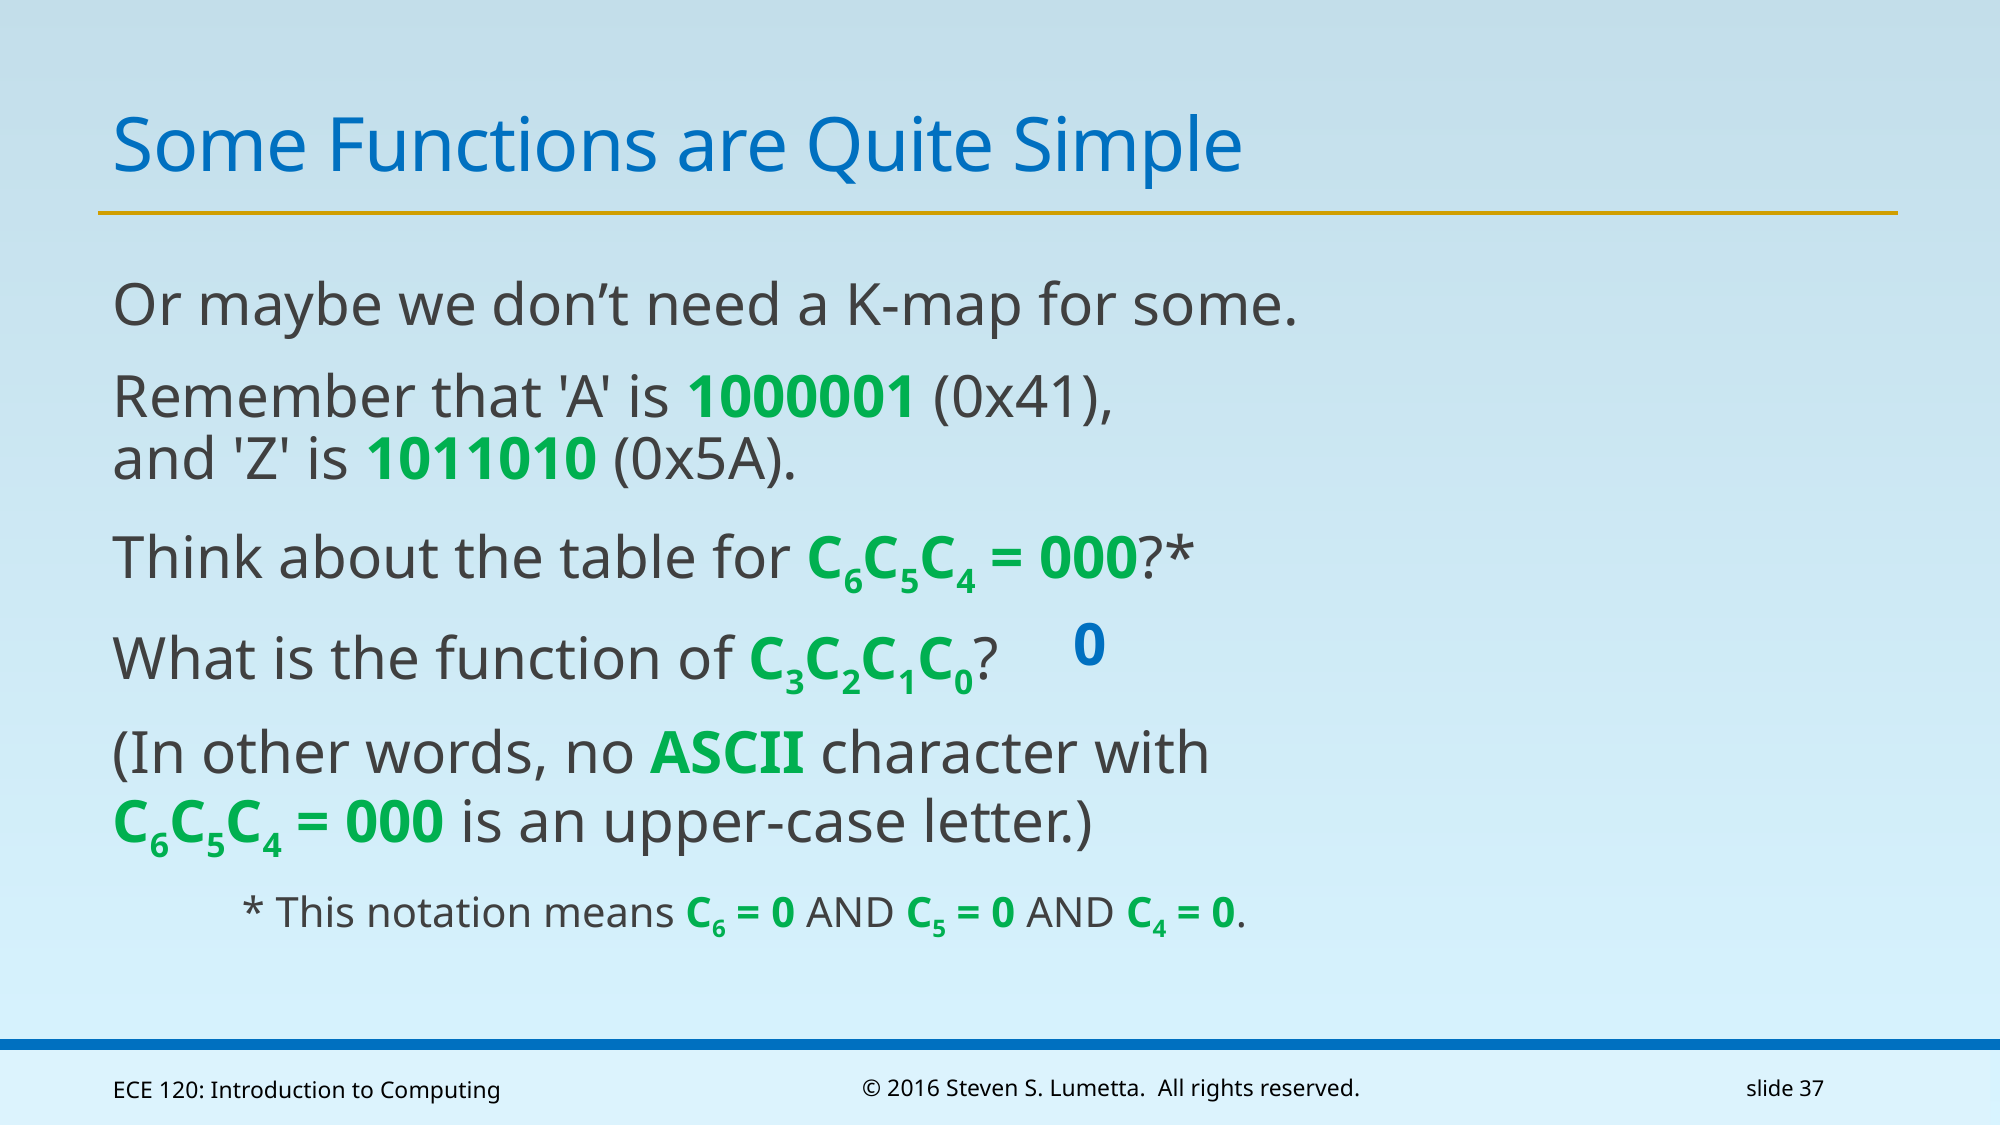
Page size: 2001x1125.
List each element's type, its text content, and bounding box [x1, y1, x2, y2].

title Some Functions are Quite Simple [97, 88, 1900, 194]
list Or maybe we don’t need a K-map for some. Remember that 'A' is 1000001 (0x41), and 'Z' is 1011010 (0x5A). Think about the table for C6C5C4 = 000?* What is the function of C3C2C1C0? (In other words, no ASCII character with C6C5C4 = 000 is an upper-case letter.) * This notation means C6 = 0 AND C5 = 0 AND C4 = 0. [97, 267, 1377, 963]
text_box 0 [1059, 599, 1123, 685]
slide_number slide 37 [1624, 1059, 1840, 1120]
slide_number ECE 120: Introduction to Computing [97, 1059, 586, 1120]
footer © 2016 Steven S. Lumetta. All rights reserved. [604, 1059, 1376, 1120]
